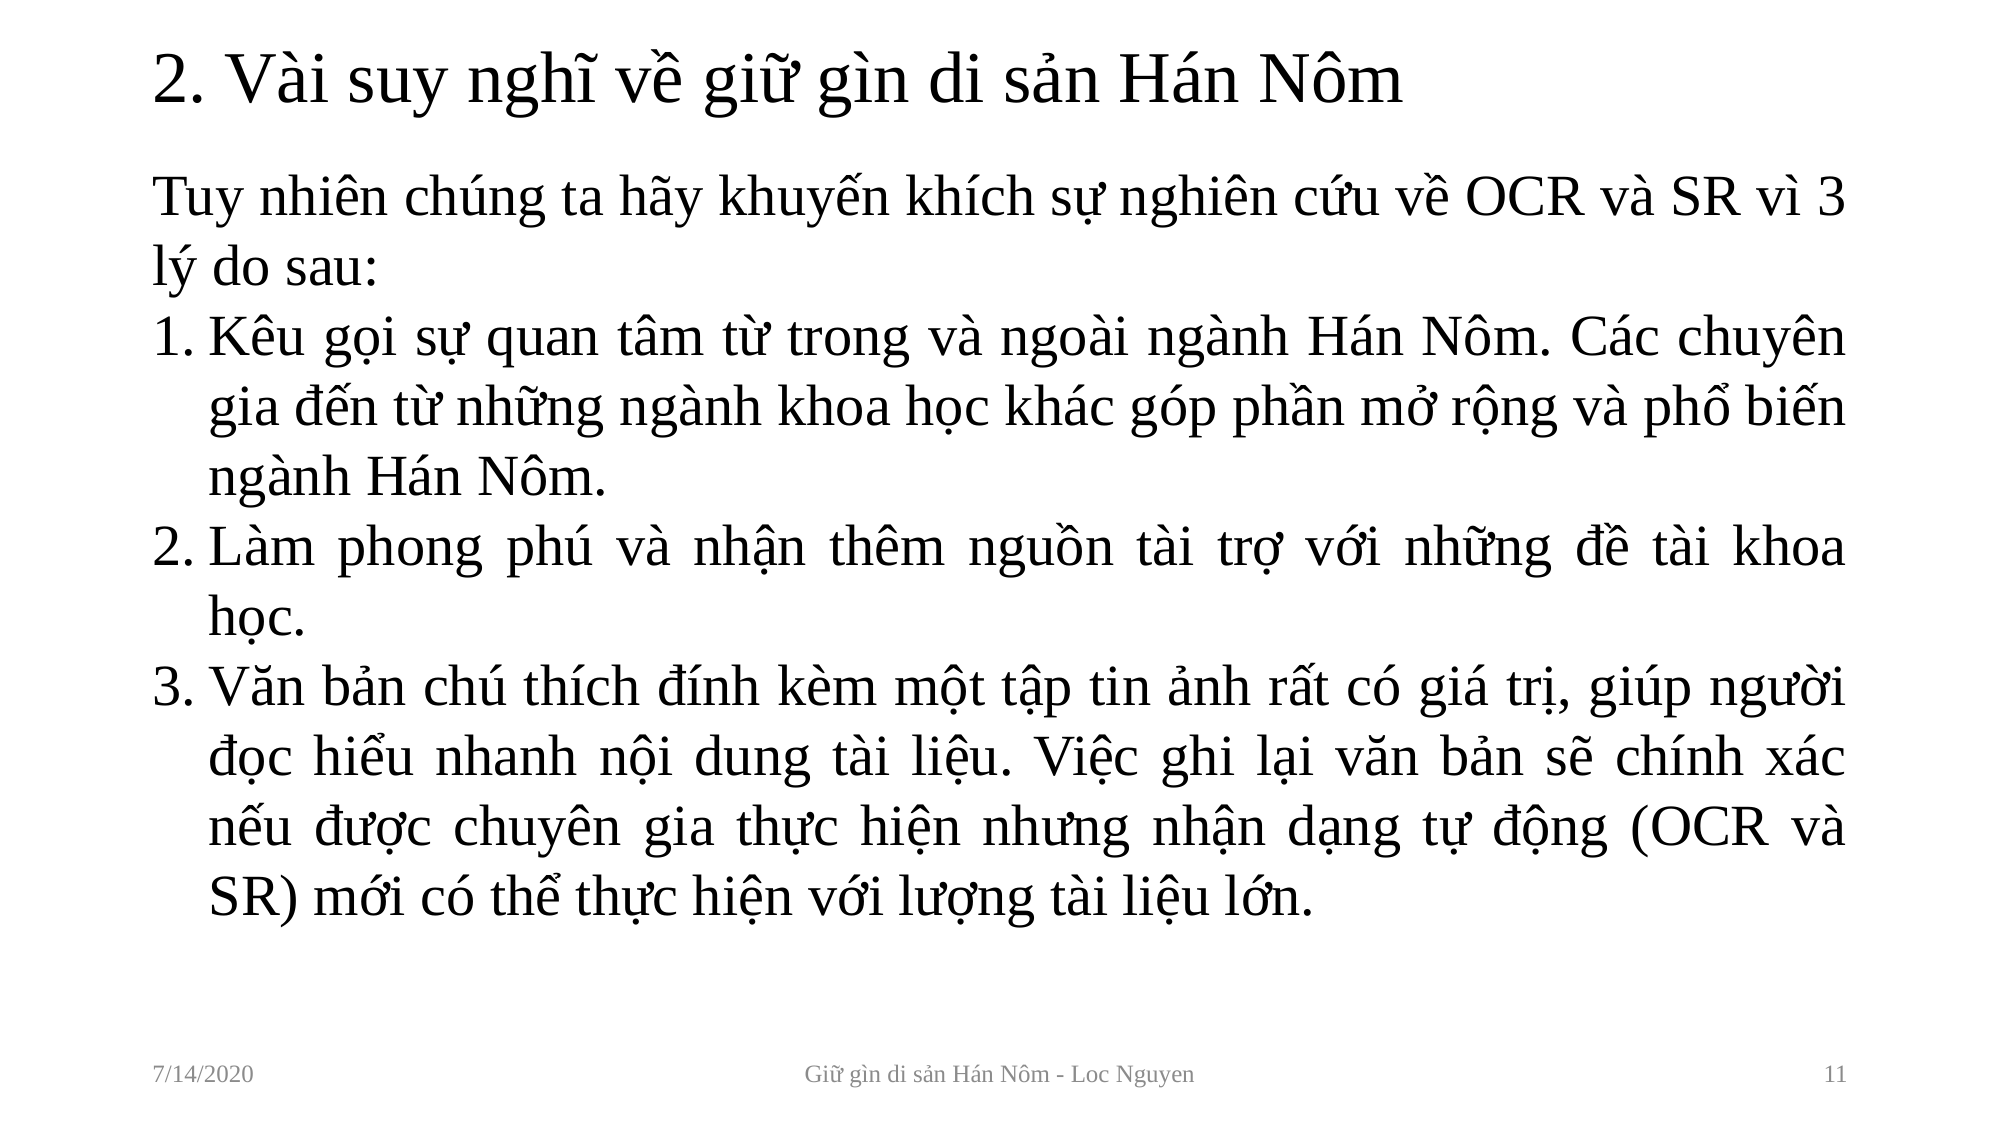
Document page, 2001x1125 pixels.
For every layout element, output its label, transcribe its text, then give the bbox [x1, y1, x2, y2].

list Tuy nhiên chúng ta hãy khuyến khích sự nghiên cứu về OCR và SR vì 3 lý do sau: Kêu gọi sự quan tâm từ trong và ngoài ngành Hán Nôm. Các chuyên gia đến từ những ngành khoa học khác góp phần mở rộng và phổ biến ngành Hán Nôm. Làm phong phú và nhận thêm nguồn tài trợ với những đề tài khoa học. Văn bản chú thích đính kèm một tập tin ảnh rất có giá trị, giúp người đọc hiểu nhanh nội dung tài liệu. Việc ghi lại văn bản sẽ chính xác nếu được chuyên gia thực hiện nhưng nhận dạng tự động (OCR và SR) mới có thể thực hiện với lượng tài liệu lớn. [137, 149, 1863, 1000]
slide_number 11 [1412, 1042, 1863, 1103]
footer Giữ gìn di sản Hán Nôm - Loc Nguyen [662, 1042, 1338, 1103]
title 2. Vài suy nghĩ về giữ gìn di sản Hán Nôm [137, 19, 1863, 128]
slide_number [137, 1042, 588, 1103]
